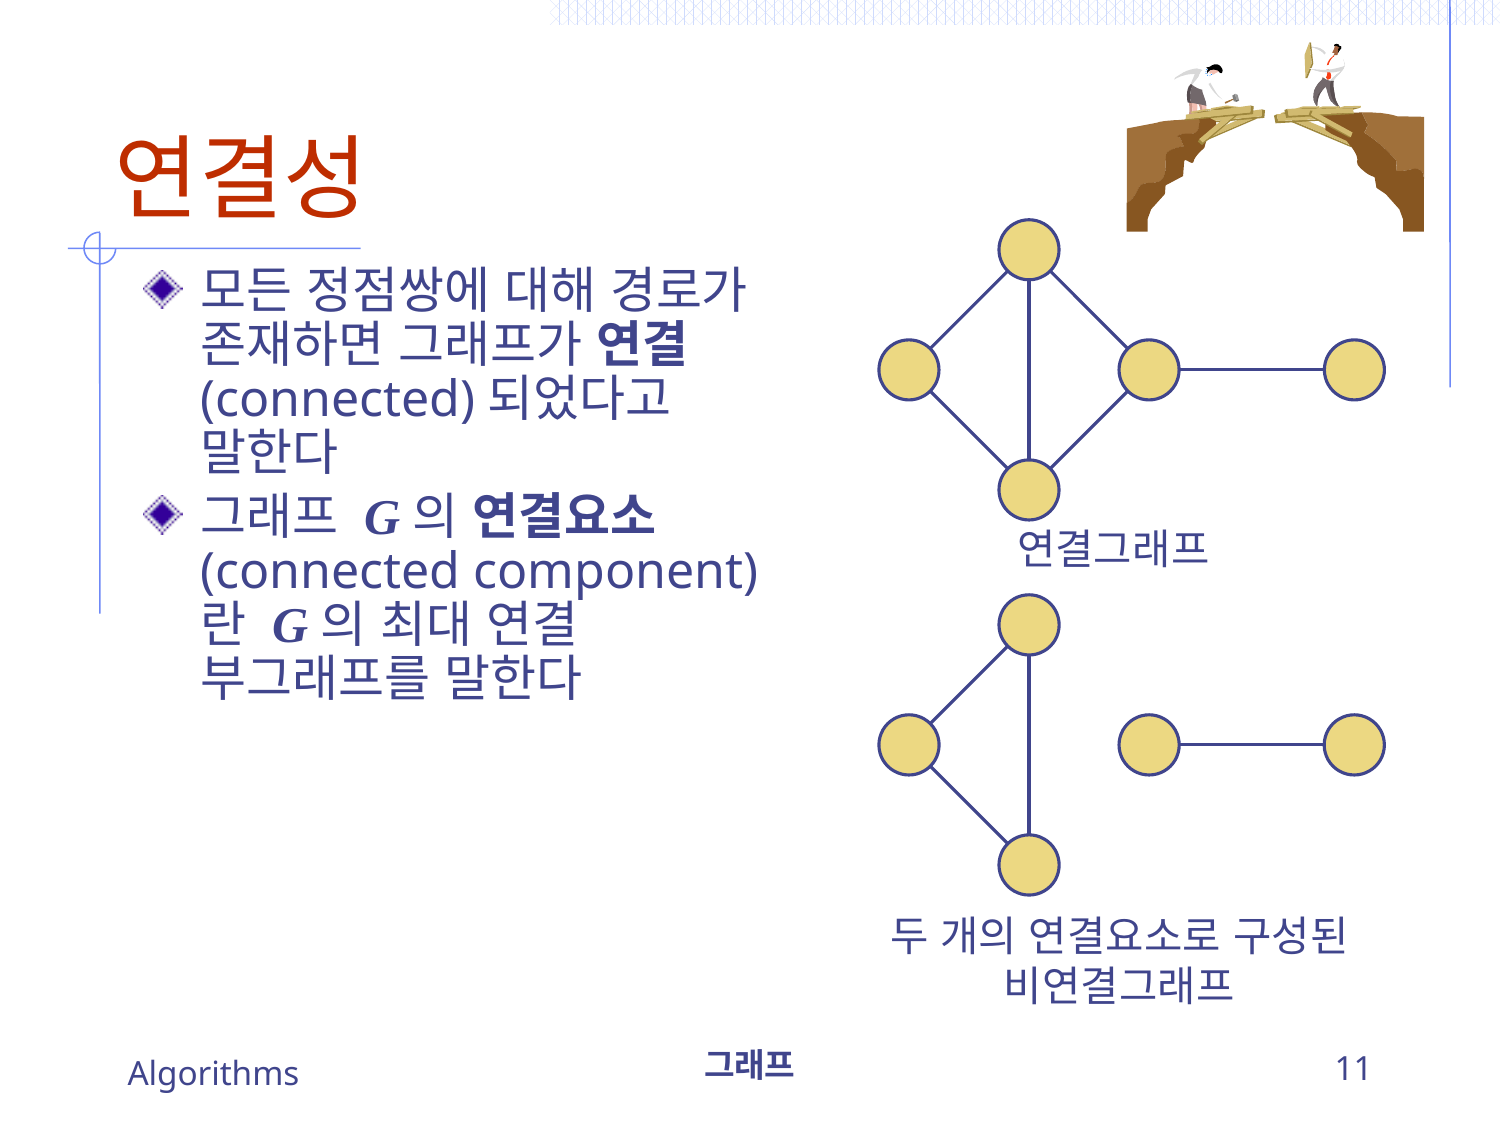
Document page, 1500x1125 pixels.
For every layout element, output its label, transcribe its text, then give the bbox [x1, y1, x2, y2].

text_box [1324, 339, 1385, 400]
text_box [878, 339, 939, 400]
list 모든 정점쌍에 대해 경로가 존재하면 그래프가 연결(connected)되었다고 말한다 그래프 G의 연결요소(connected component)란 G의 최대 연결 부그래프를 말한다 [128, 257, 822, 723]
text_box [1119, 339, 1179, 400]
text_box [929, 271, 1008, 348]
text_box [998, 835, 1060, 896]
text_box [929, 766, 1009, 843]
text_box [1049, 271, 1129, 348]
slide_number Algorithms [112, 1024, 469, 1101]
text_box [998, 219, 1060, 280]
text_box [929, 391, 1008, 468]
text_box [998, 460, 1060, 515]
text_box [878, 714, 940, 775]
picture [143, 270, 183, 309]
text_box [998, 594, 1060, 655]
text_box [1126, 42, 1425, 232]
text_box 두 개의 연결요소로 구성된 비연결그래프 [820, 902, 1419, 1018]
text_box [929, 646, 1009, 723]
footer 그래프 [512, 1024, 988, 1101]
text_box [1119, 714, 1180, 775]
slide_number 11 [1074, 1024, 1388, 1101]
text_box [1049, 391, 1129, 468]
picture [143, 495, 183, 535]
text_box [1324, 714, 1385, 775]
text_box 연결그래프 [878, 515, 1348, 581]
title 연결성 [99, 49, 1123, 238]
